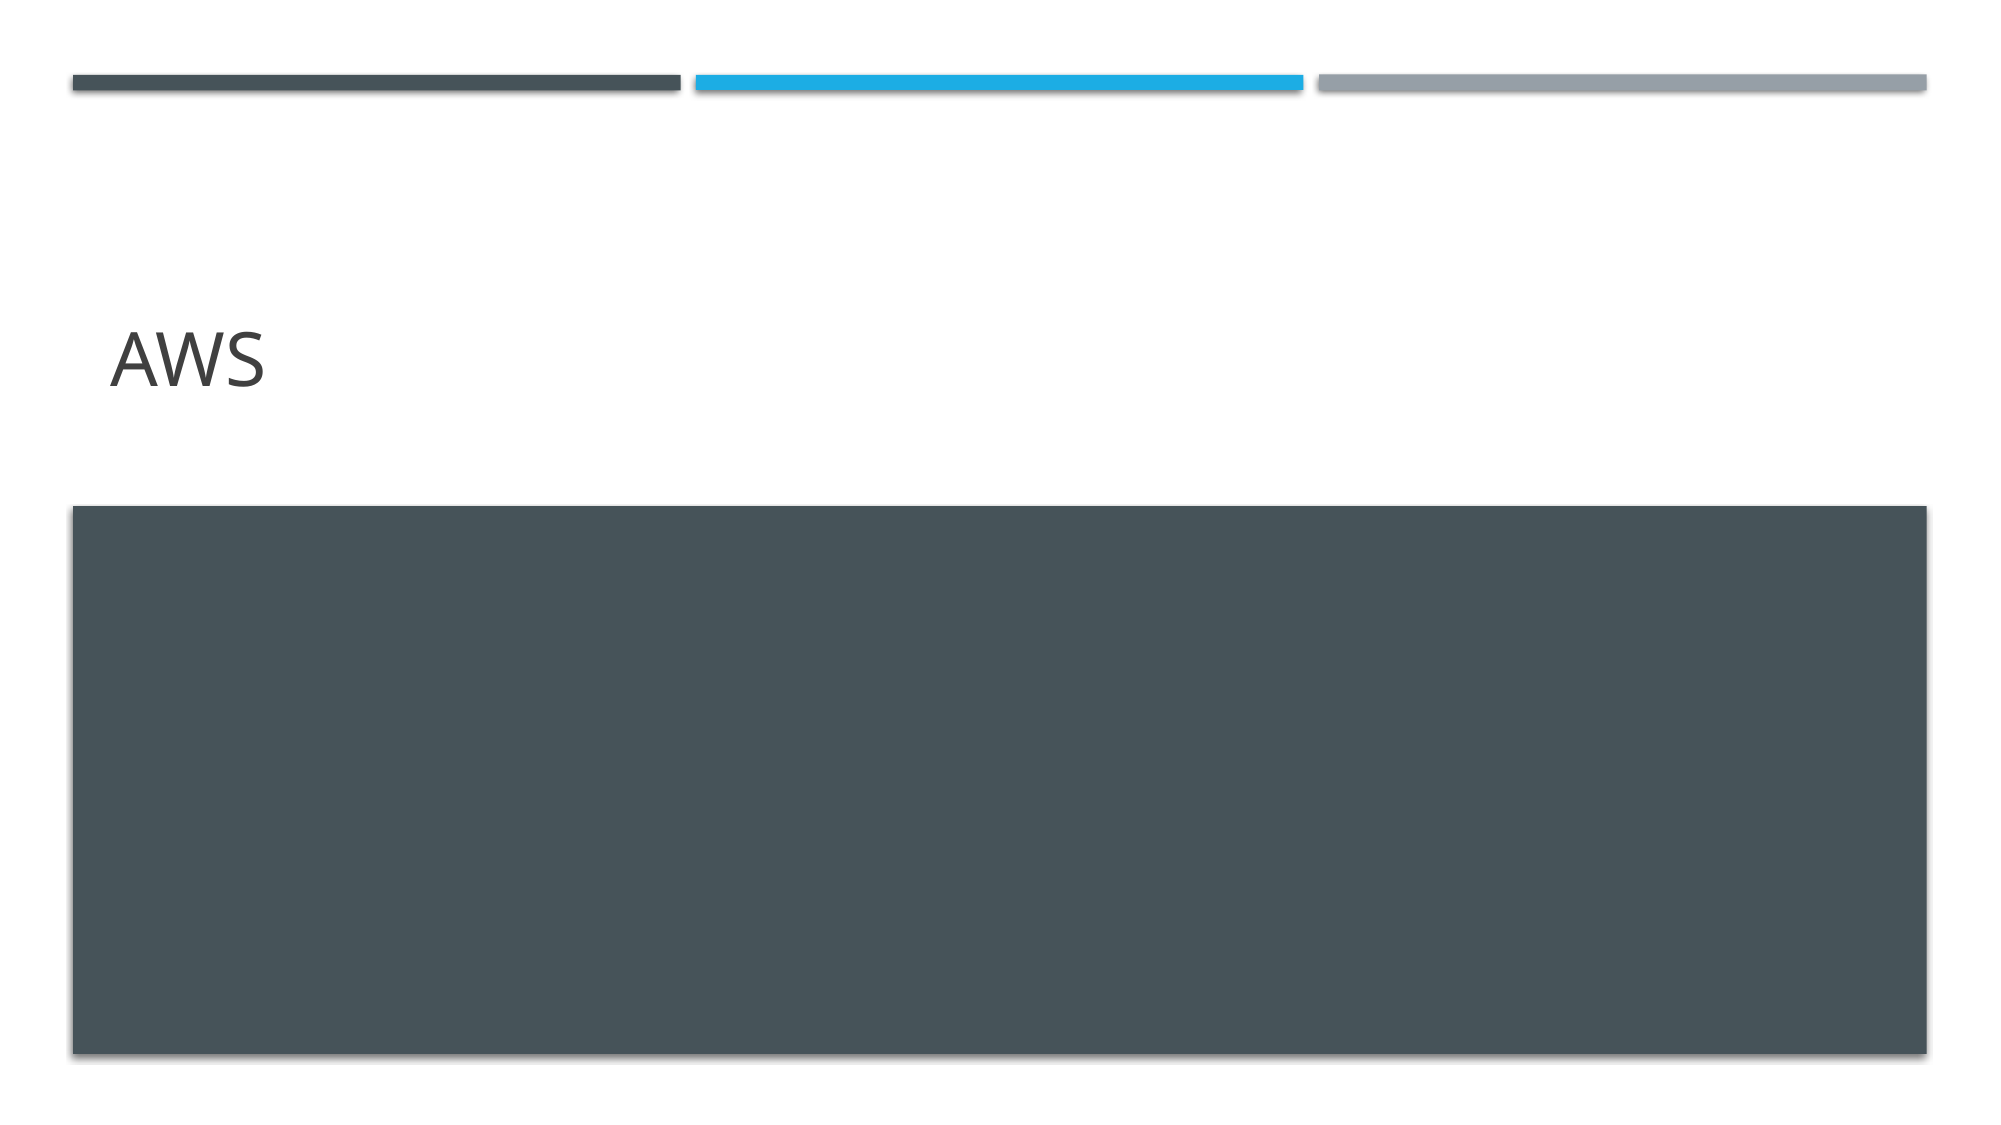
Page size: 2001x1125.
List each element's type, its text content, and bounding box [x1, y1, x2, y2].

title AWS [95, 167, 1899, 410]
